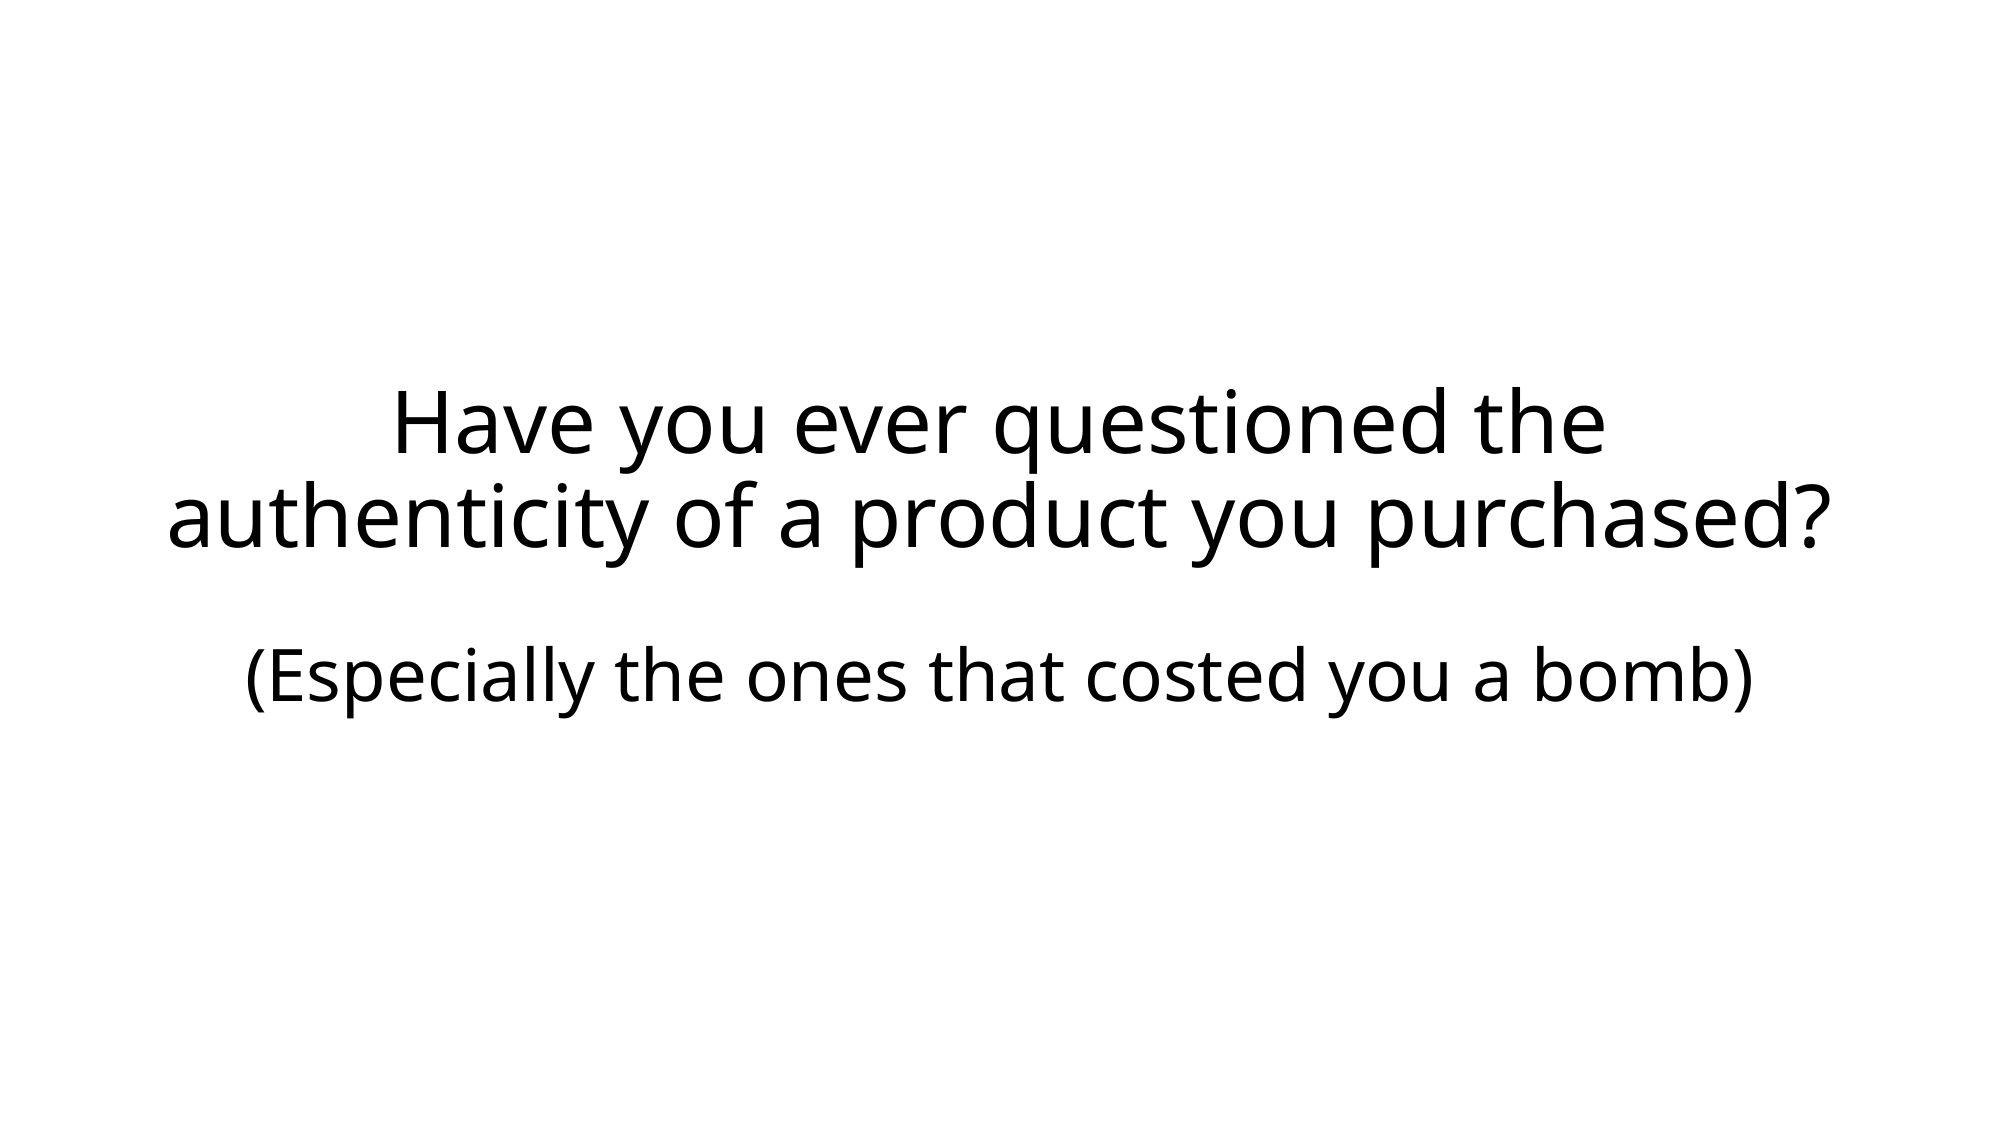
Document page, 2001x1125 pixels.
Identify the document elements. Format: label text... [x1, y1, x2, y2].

title Have you ever questioned the authenticity of a product you purchased? [137, 340, 1863, 604]
text_box (Especially the ones that costed you a bomb) [114, 608, 1886, 748]
